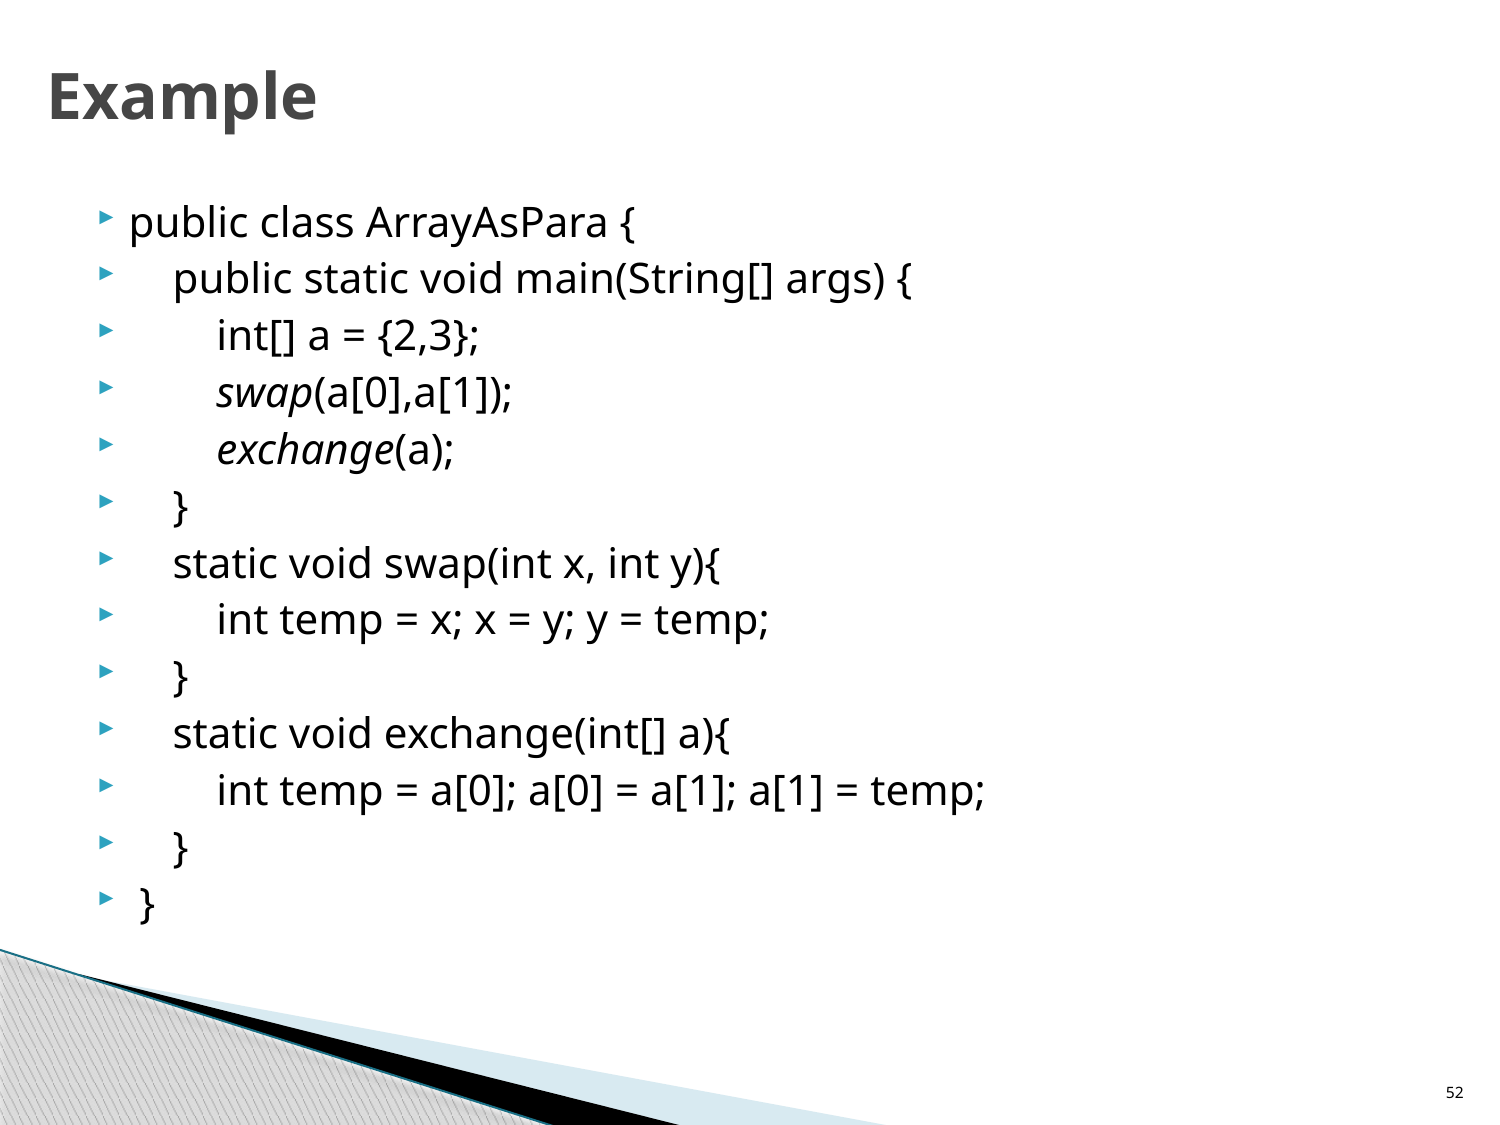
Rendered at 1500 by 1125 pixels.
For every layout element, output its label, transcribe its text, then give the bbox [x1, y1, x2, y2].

slide_number 52 [1418, 1051, 1479, 1112]
title Example [31, 0, 1382, 188]
list public class ArrayAsPara { public static void main(String[] args) { int[] a = {2,3}; swap(a[0],a[1]); exchange(a); } static void swap(int x, int y){ int temp = x; x = y; y = temp; } static void exchange(int[] a){ int temp = a[0]; a[0] = a[1]; a[1] = temp; } } [68, 187, 1419, 930]
